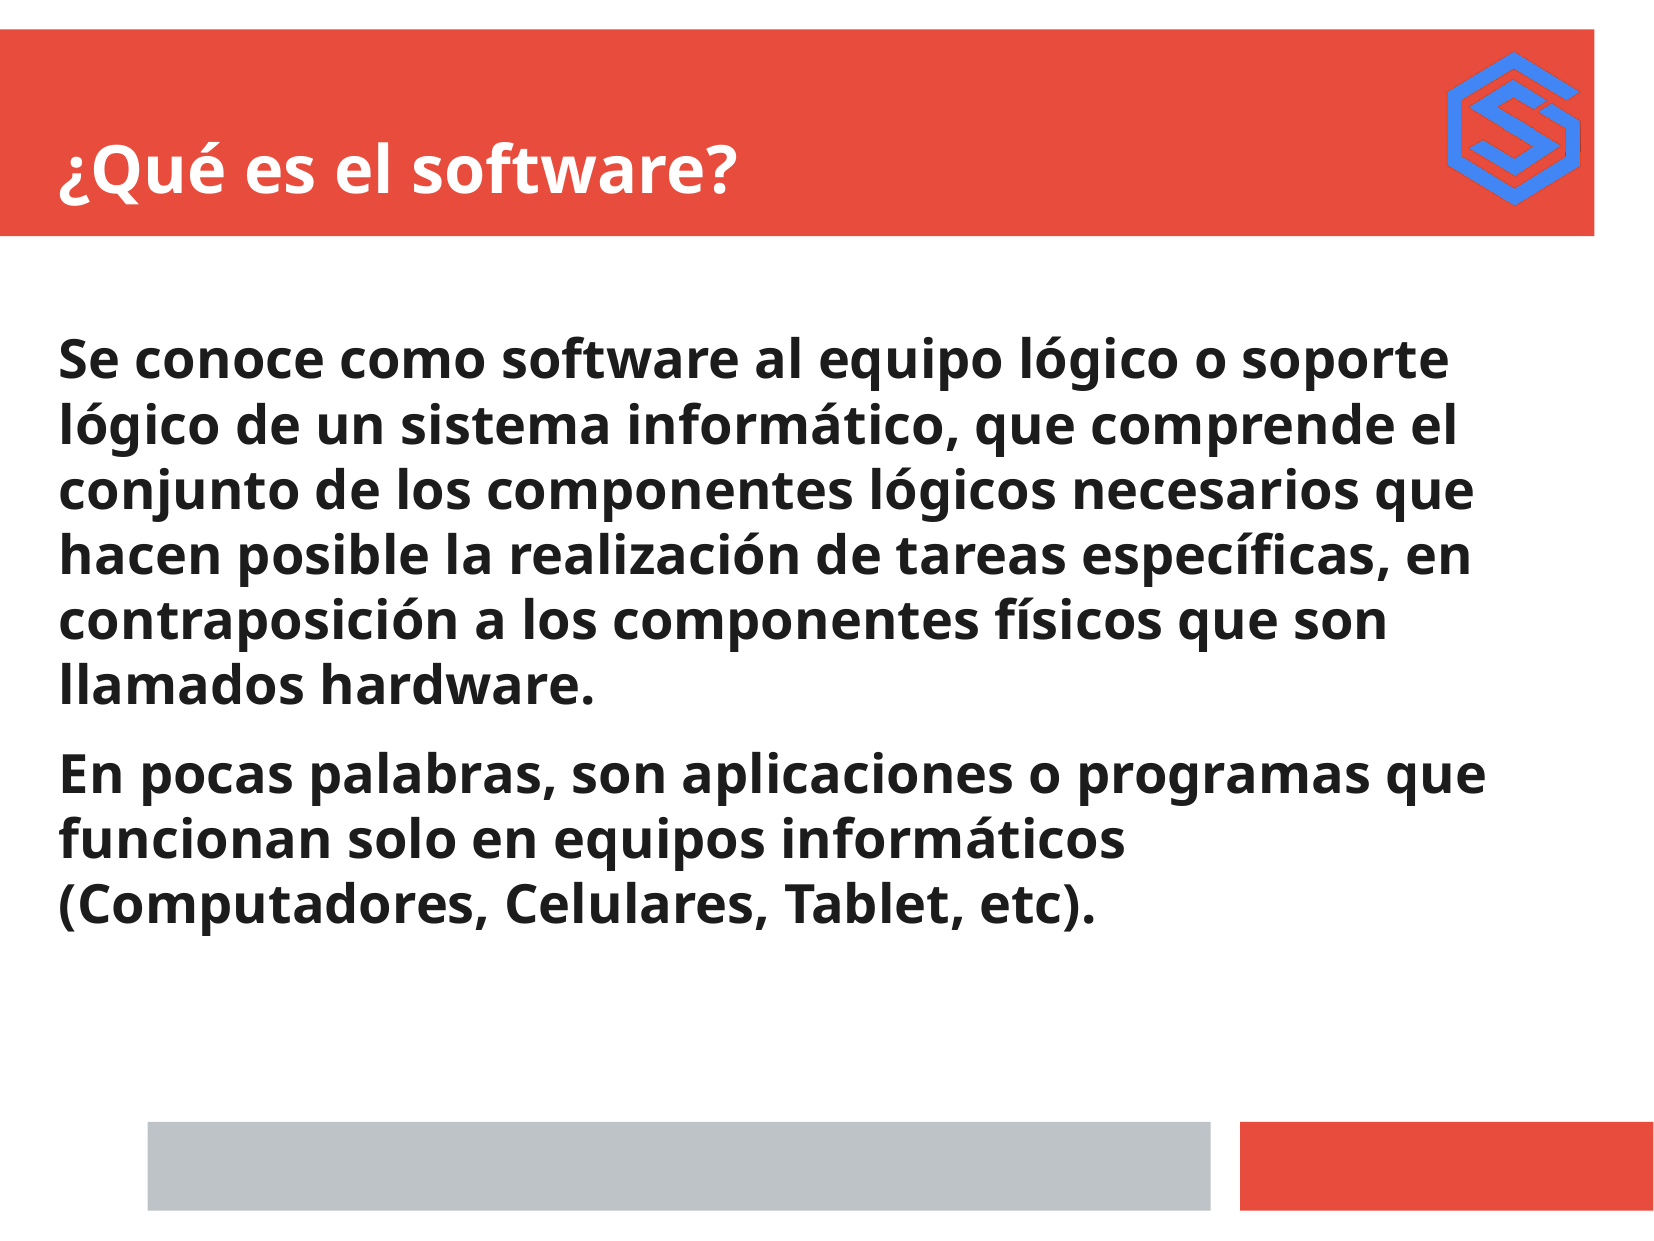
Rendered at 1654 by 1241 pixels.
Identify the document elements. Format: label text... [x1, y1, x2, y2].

text_box ¿Qué es el software? [1585, 58, 1595, 207]
picture [1445, 50, 1581, 207]
text_box Se conoce como software al equipo lógico o soporte lógico de un sistema informático, que comprende el conjunto de los componentes lógicos necesarios que hacen posible la realización de tareas específicas, en contraposición a los componentes físicos que son llamados hardware. En pocas palabras, son aplicaciones o programas que funcionan solo en equipos informáticos (Computadores, Celulares, Tablet, etc). [58, 324, 1565, 1093]
text_box ¿Qué es el software? [58, 58, 1440, 207]
